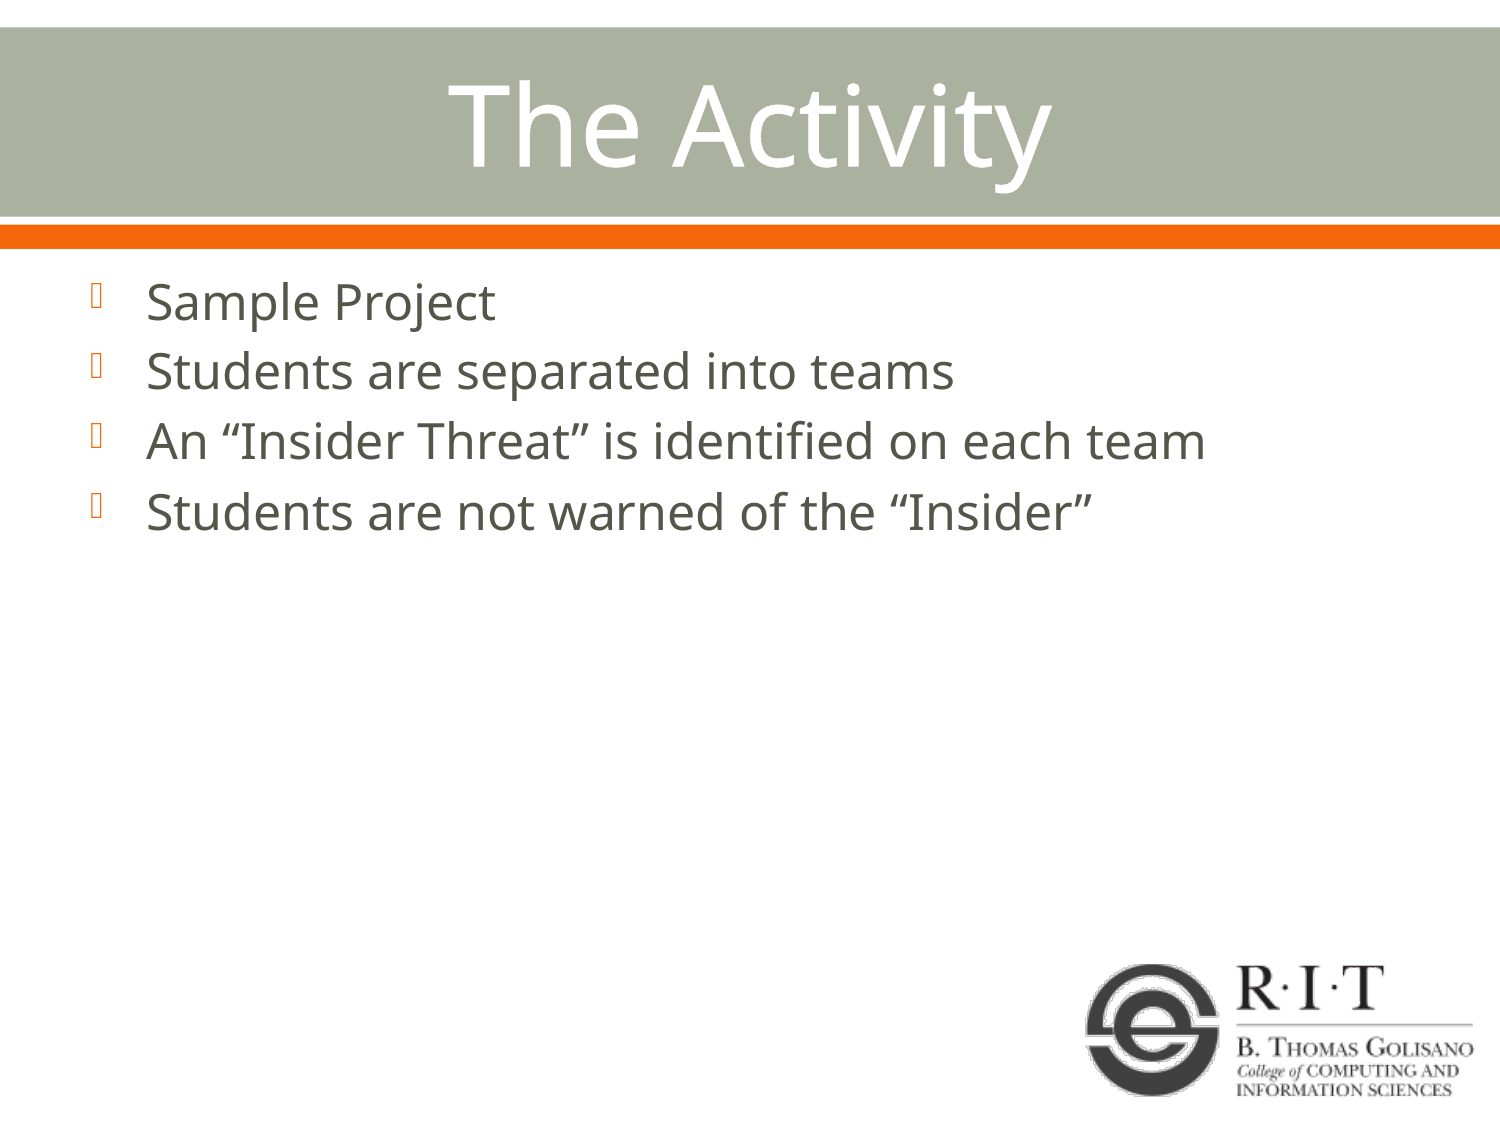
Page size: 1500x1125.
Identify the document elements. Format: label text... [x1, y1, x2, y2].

list Sample Project Students are separated into teams An “Insider Threat” is identified on each team Students are not warned of the “Insider” [75, 262, 1425, 1005]
picture [1072, 952, 1485, 1110]
title The Activity [75, 29, 1425, 213]
